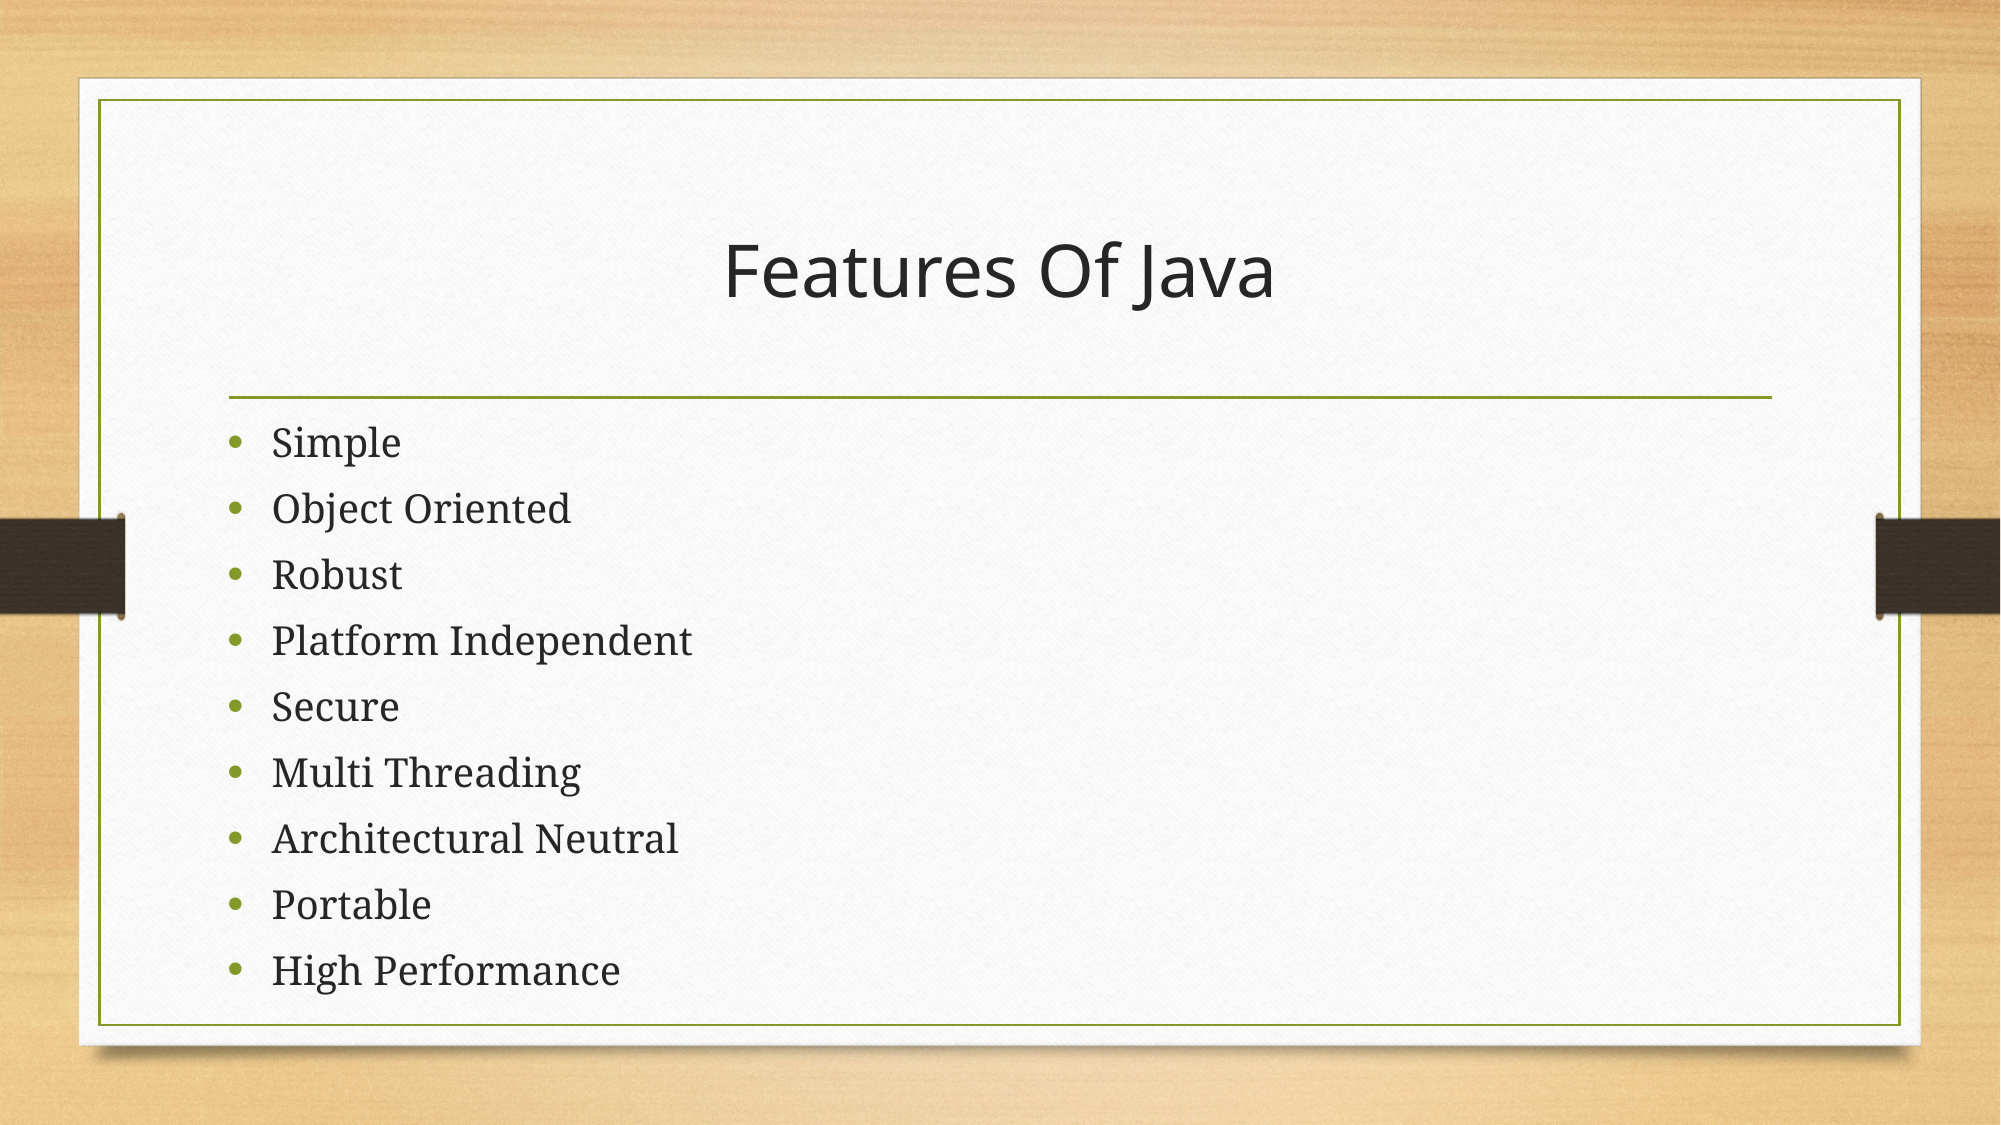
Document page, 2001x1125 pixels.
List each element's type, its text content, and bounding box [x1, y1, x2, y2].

picture [0, 0, 2001, 1125]
list Simple Object Oriented Robust Platform Independent Secure Multi Threading Architectural Neutral Portable High Performance [212, 410, 1788, 1004]
title Features Of Java [212, 161, 1788, 375]
